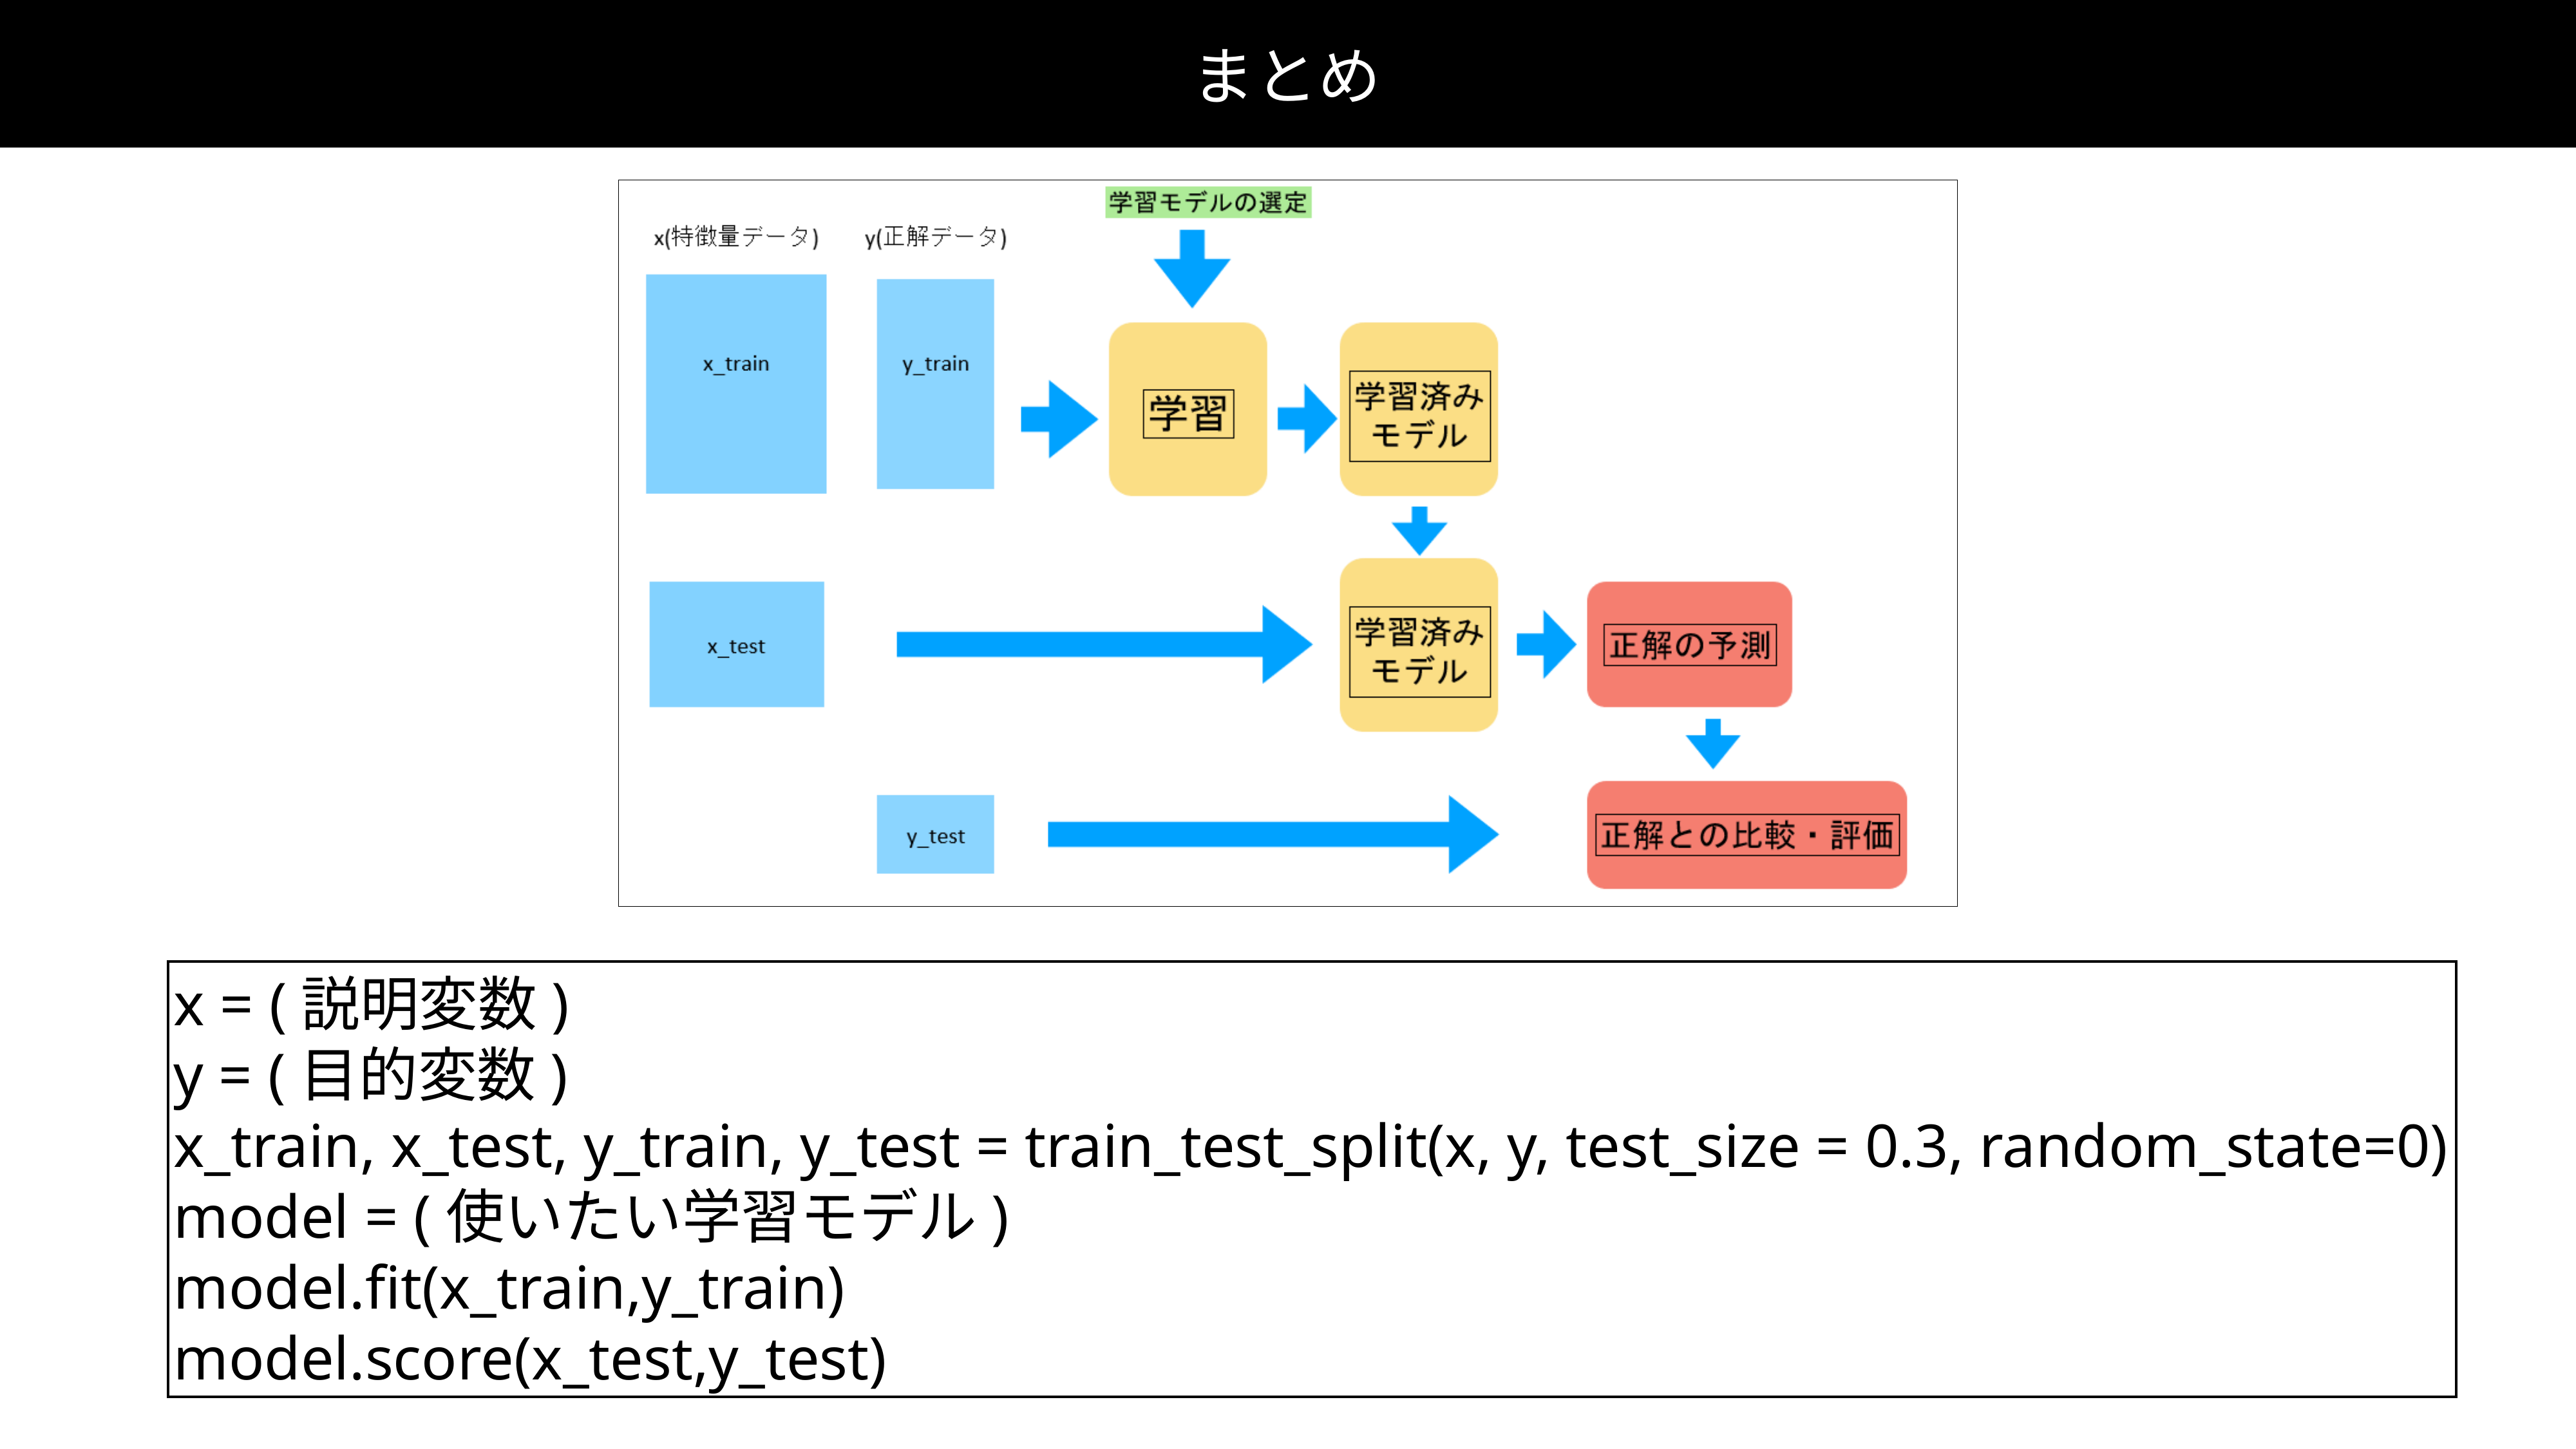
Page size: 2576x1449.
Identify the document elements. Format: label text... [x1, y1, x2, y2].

picture [618, 180, 1958, 907]
text_box まとめ [348, 31, 2224, 118]
text_box x = (説明変数) y = (目的変数) x_train, x_test, y_train, y_test = train_test_split(x, y, test_size = 0.3, random_state=0) model = (使いたい学習モデル) model.fit(x_train,y_train) model.score(x_test,y_test) [168, 961, 2456, 1397]
text_box [0, 0, 2576, 148]
